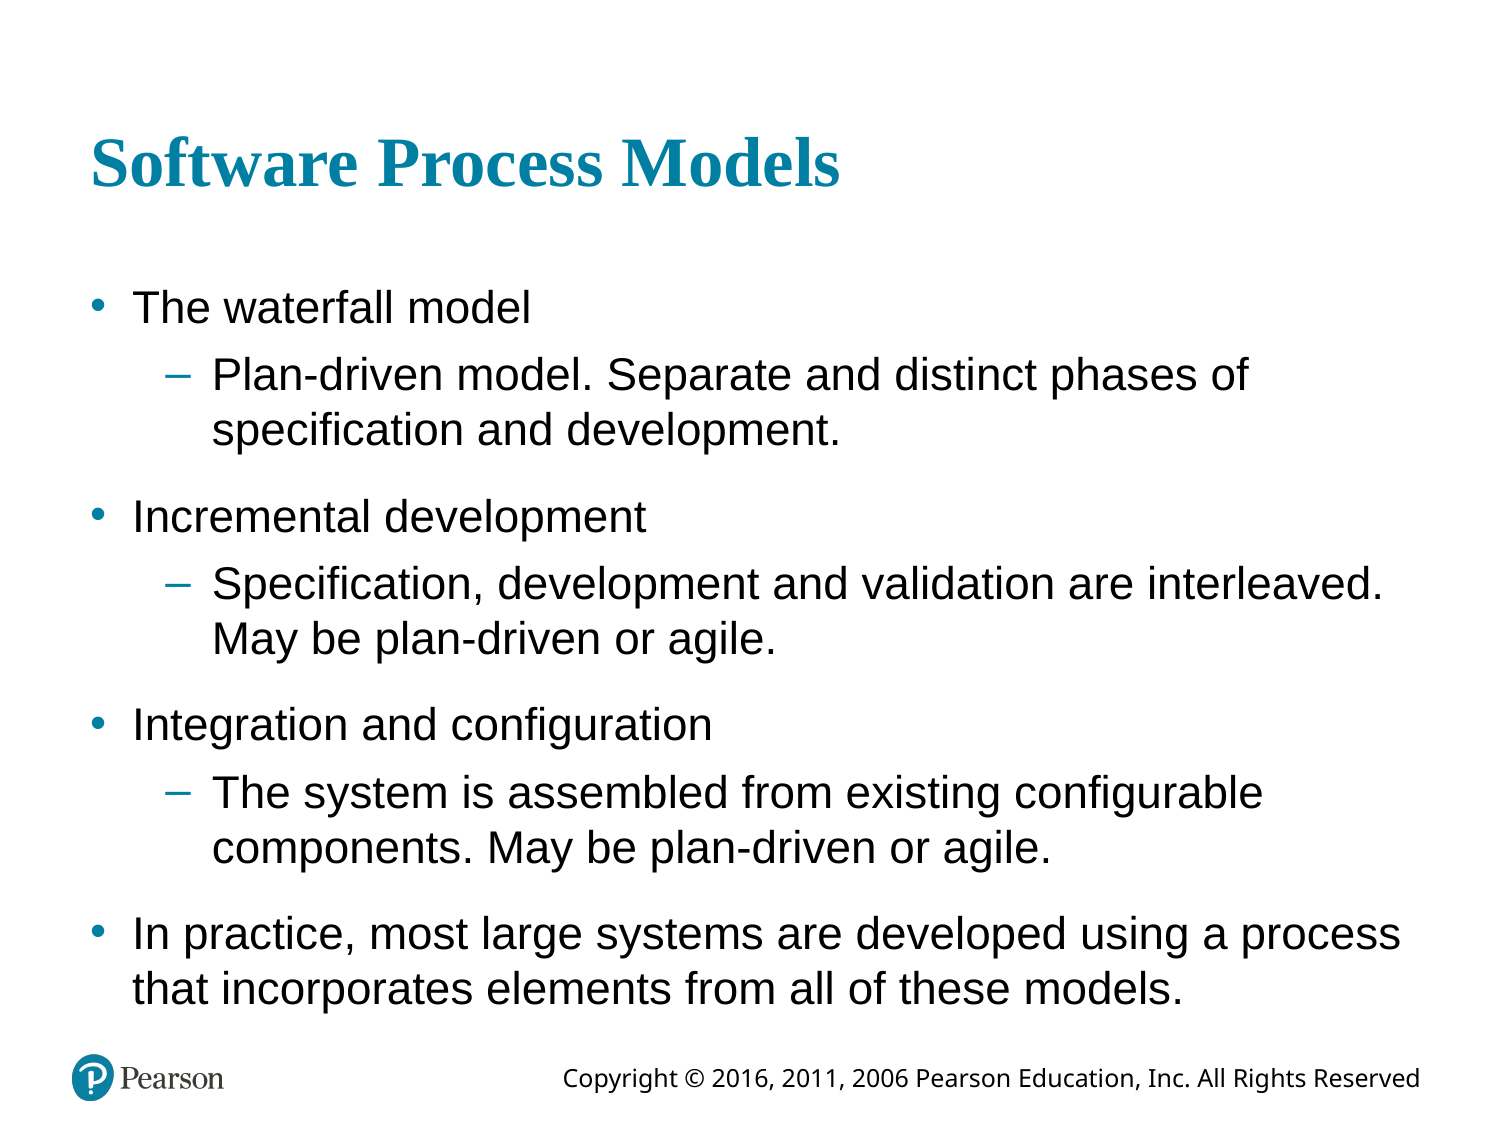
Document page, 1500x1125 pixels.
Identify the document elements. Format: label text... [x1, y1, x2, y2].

picture [72, 1054, 88, 1070]
picture [72, 1087, 83, 1101]
title Software Process Models [75, 35, 1425, 216]
picture [98, 1054, 224, 1101]
picture [80, 1063, 106, 1088]
list The waterfall model Plan-driven model. Separate and distinct phases of specification and development. Incremental development Specification, development and validation are interleaved. May be plan-driven or agile. Integration and configuration The system is assembled from existing configurable components. May be plan-driven or agile. In practice, most large systems are developed using a process that incorporates elements from all of these models. [75, 262, 1425, 1005]
